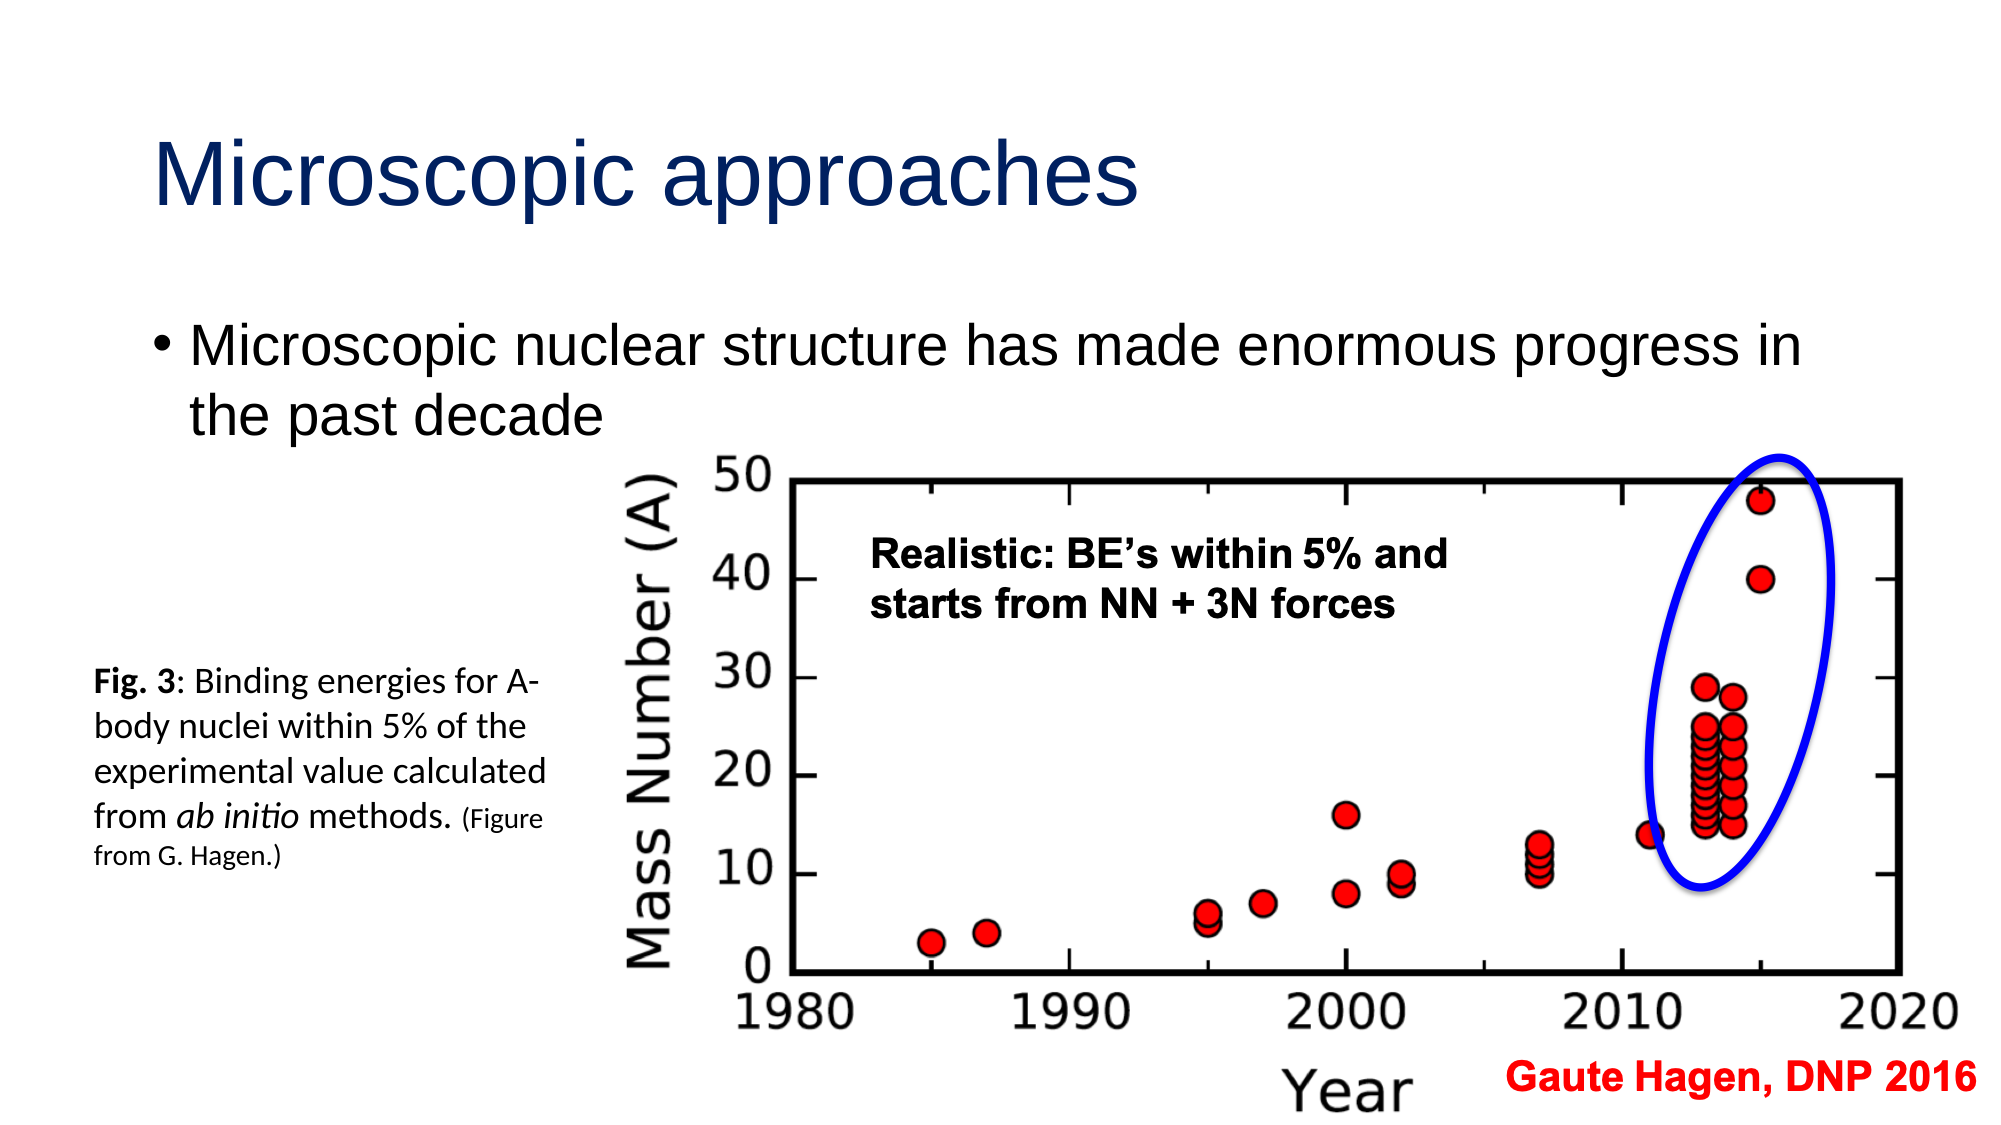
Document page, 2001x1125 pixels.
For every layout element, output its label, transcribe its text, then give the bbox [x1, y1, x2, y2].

text_box Fig. 3: Binding energies for A-body nuclei within 5% of the experimental value calculated from ab initio methods. (Figure from G. Hagen.) [79, 648, 605, 924]
picture [618, 449, 2000, 1125]
list Microscopic nuclear structure has made enormous progress in the past decade [137, 299, 1863, 1014]
title Microscopic approaches [137, 59, 1863, 278]
